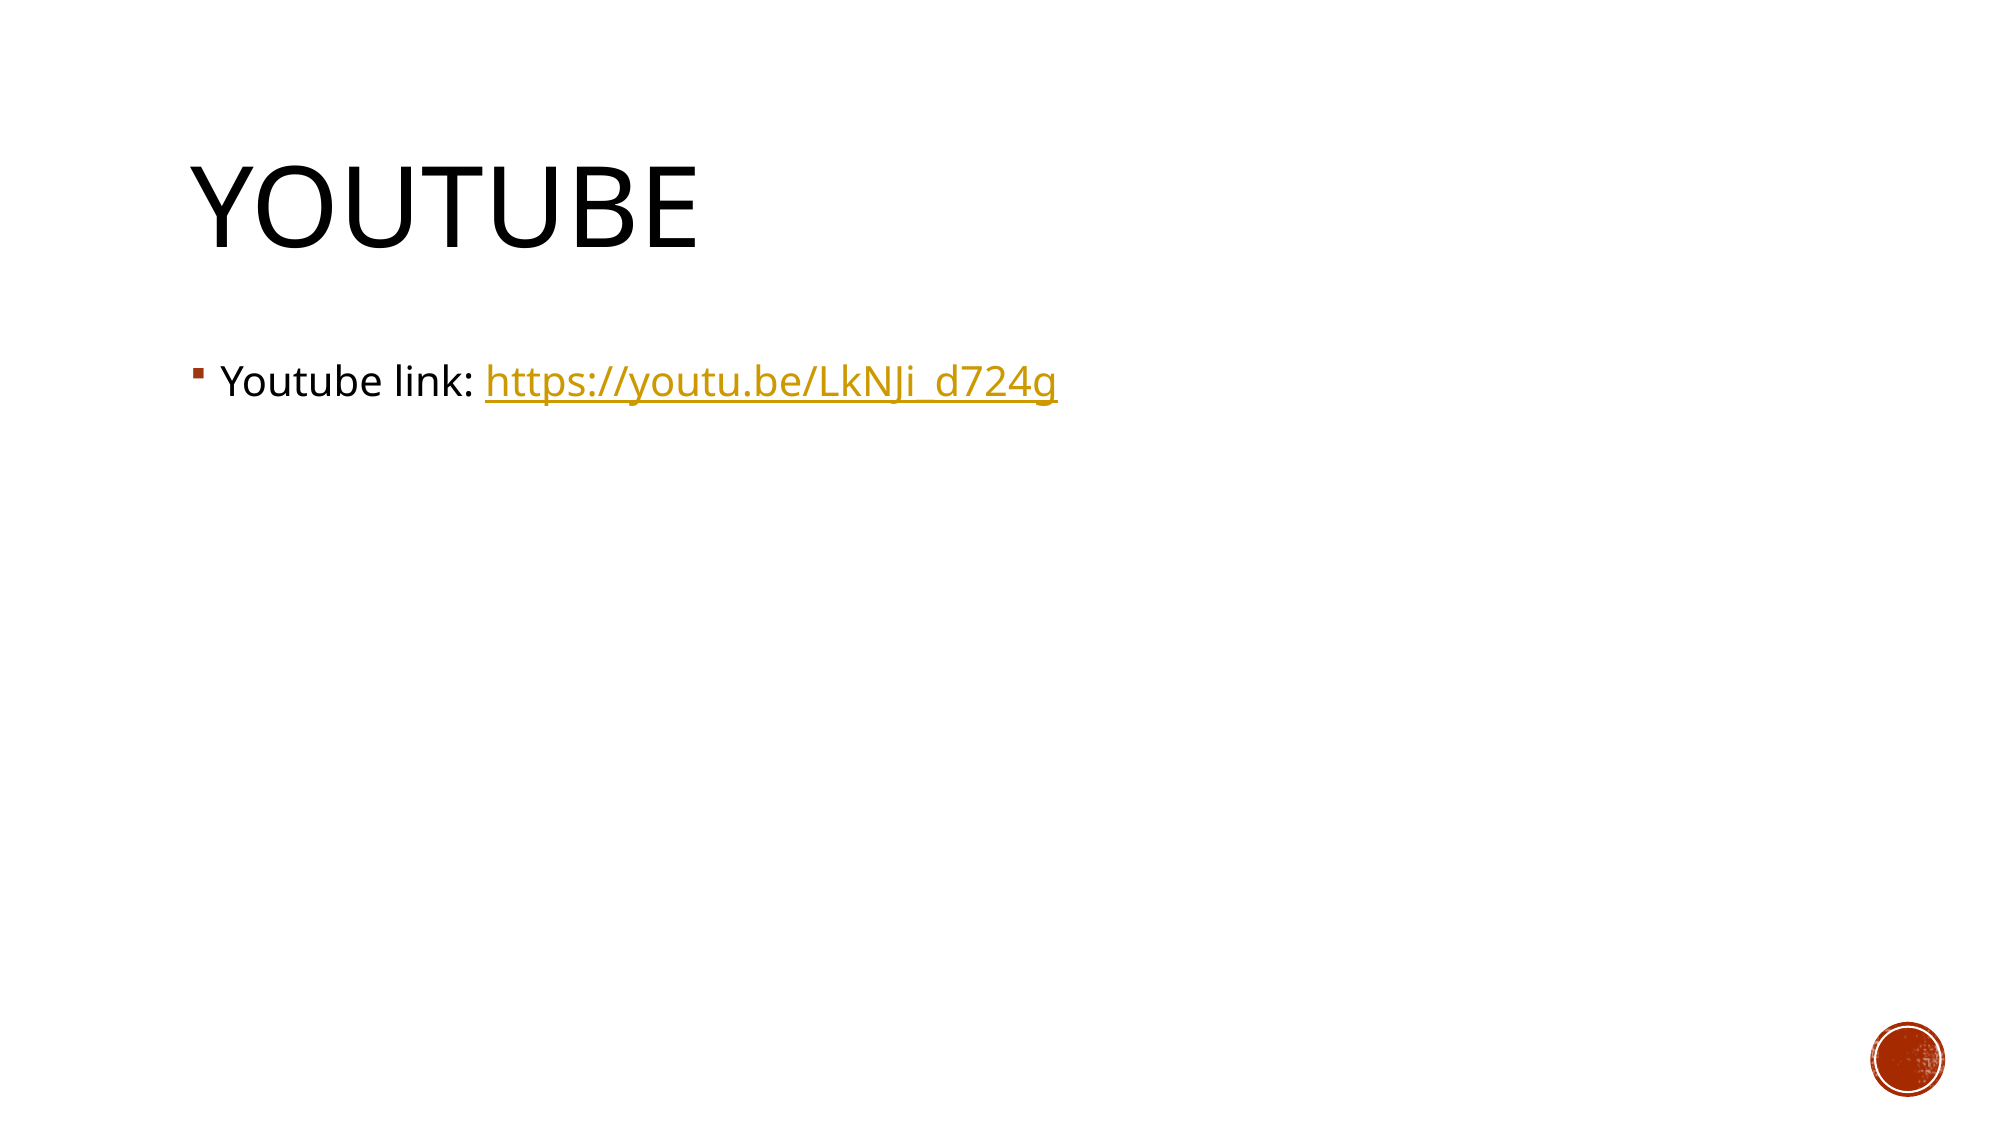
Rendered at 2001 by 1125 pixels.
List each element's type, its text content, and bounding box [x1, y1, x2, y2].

list Youtube link: https://youtu.be/LkNJi_d724g [175, 348, 1826, 1013]
title YouTube [175, 79, 1826, 344]
